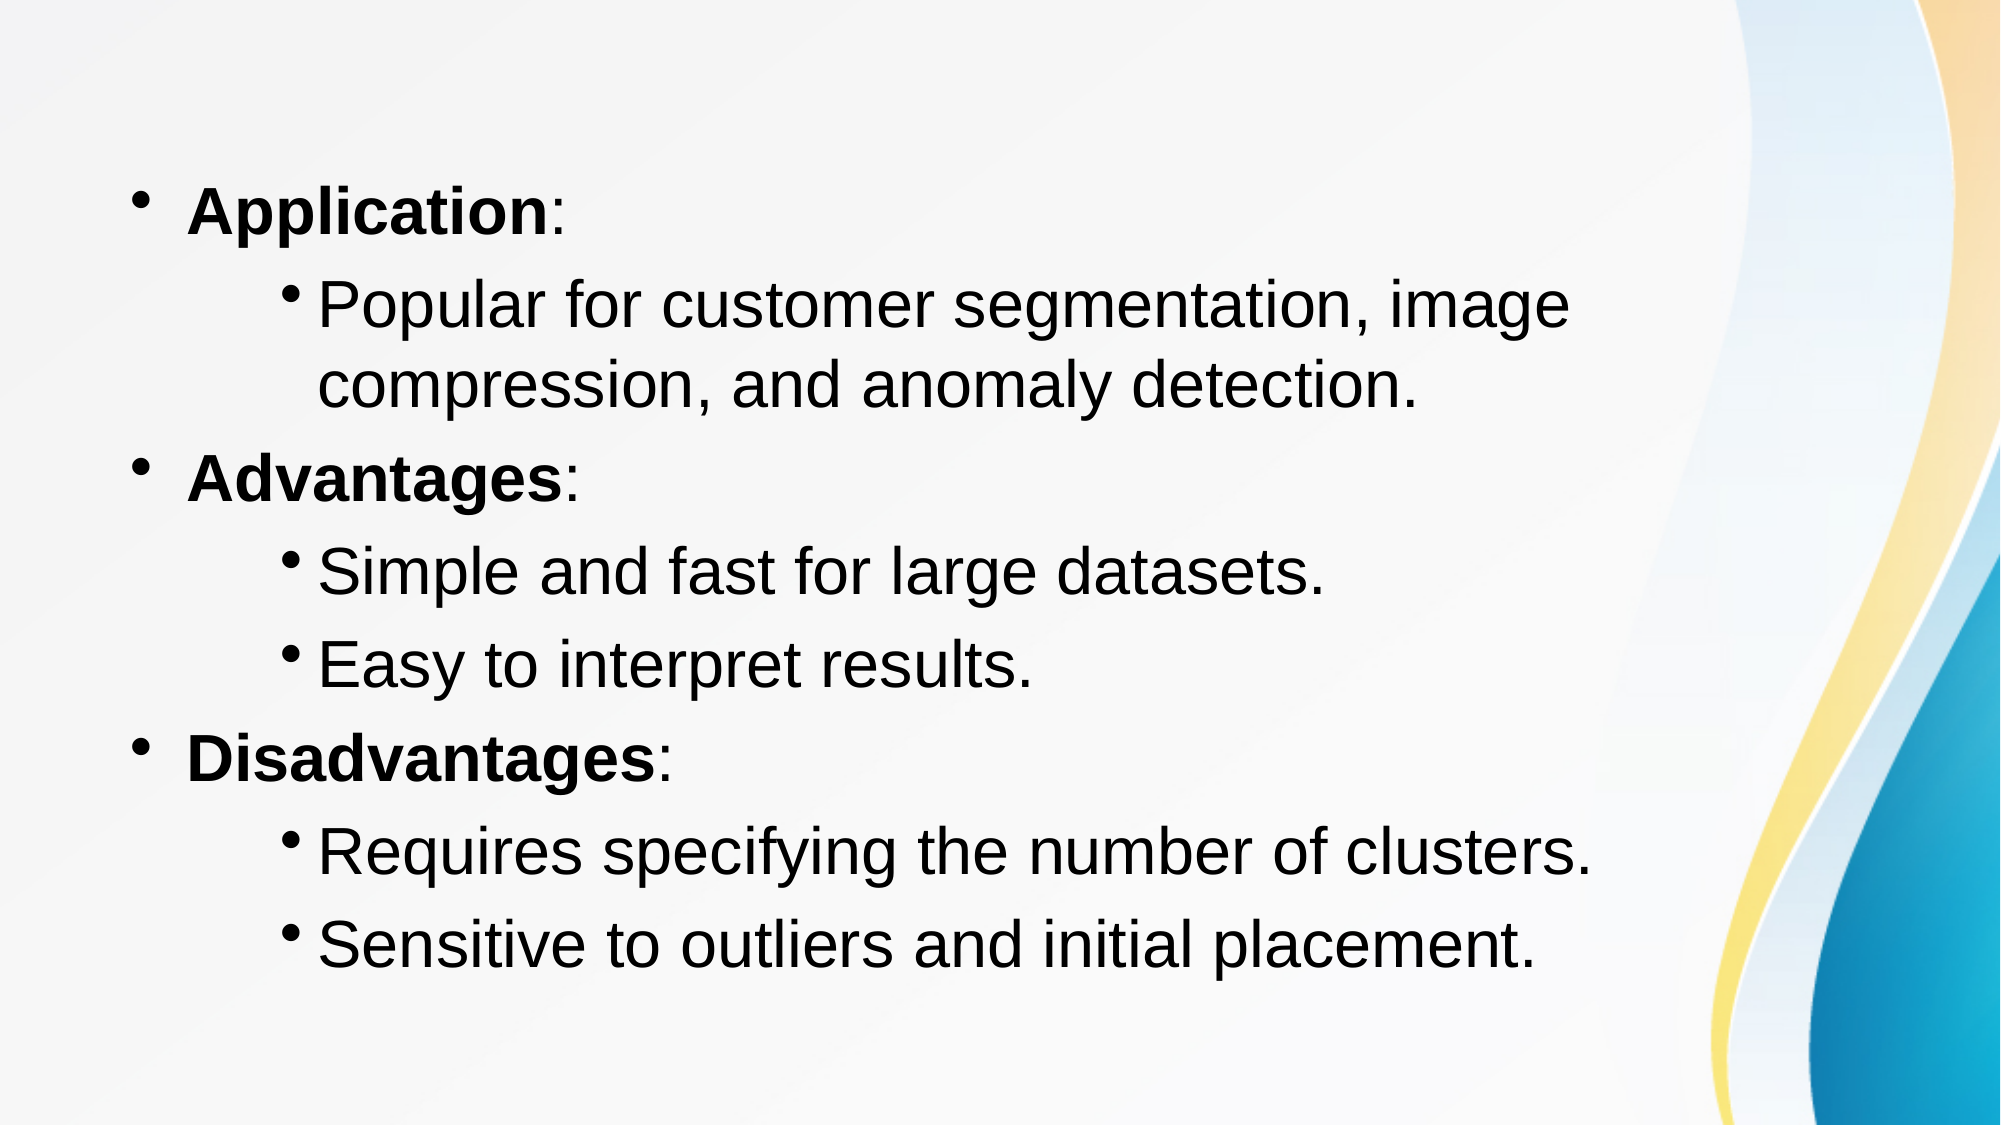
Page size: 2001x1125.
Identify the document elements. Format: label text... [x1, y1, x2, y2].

picture [0, 0, 2001, 1125]
list Application: Popular for customer segmentation, image compression, and anomaly detection. Advantages: Simple and fast for large datasets. Easy to interpret results. Disadvantages: Requires specifying the number of clusters. Sensitive to outliers and initial placement. [114, 160, 1841, 962]
